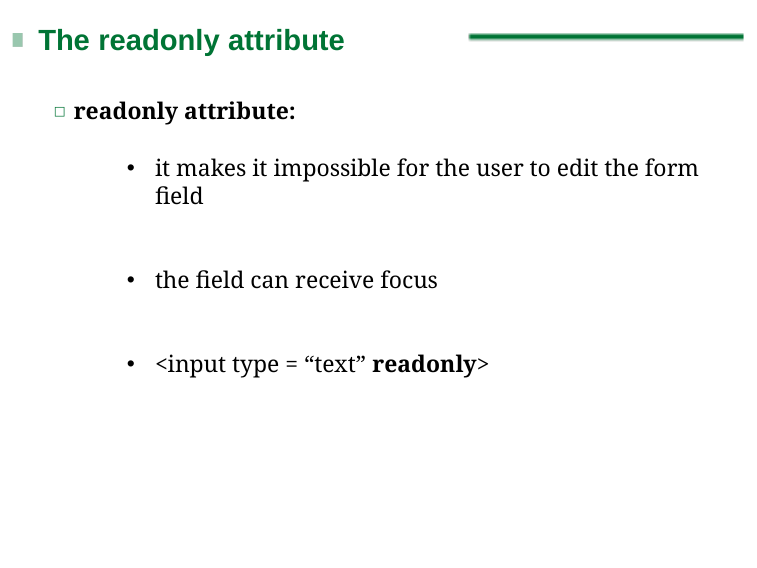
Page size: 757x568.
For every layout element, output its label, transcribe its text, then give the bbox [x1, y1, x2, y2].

title The readonly attribute [0, 21, 518, 57]
picture [12, 33, 745, 47]
list readonly attribute: it makes it impossible for the user to edit the form field the field can receive focus <input type = “text” readonly> [51, 96, 705, 350]
